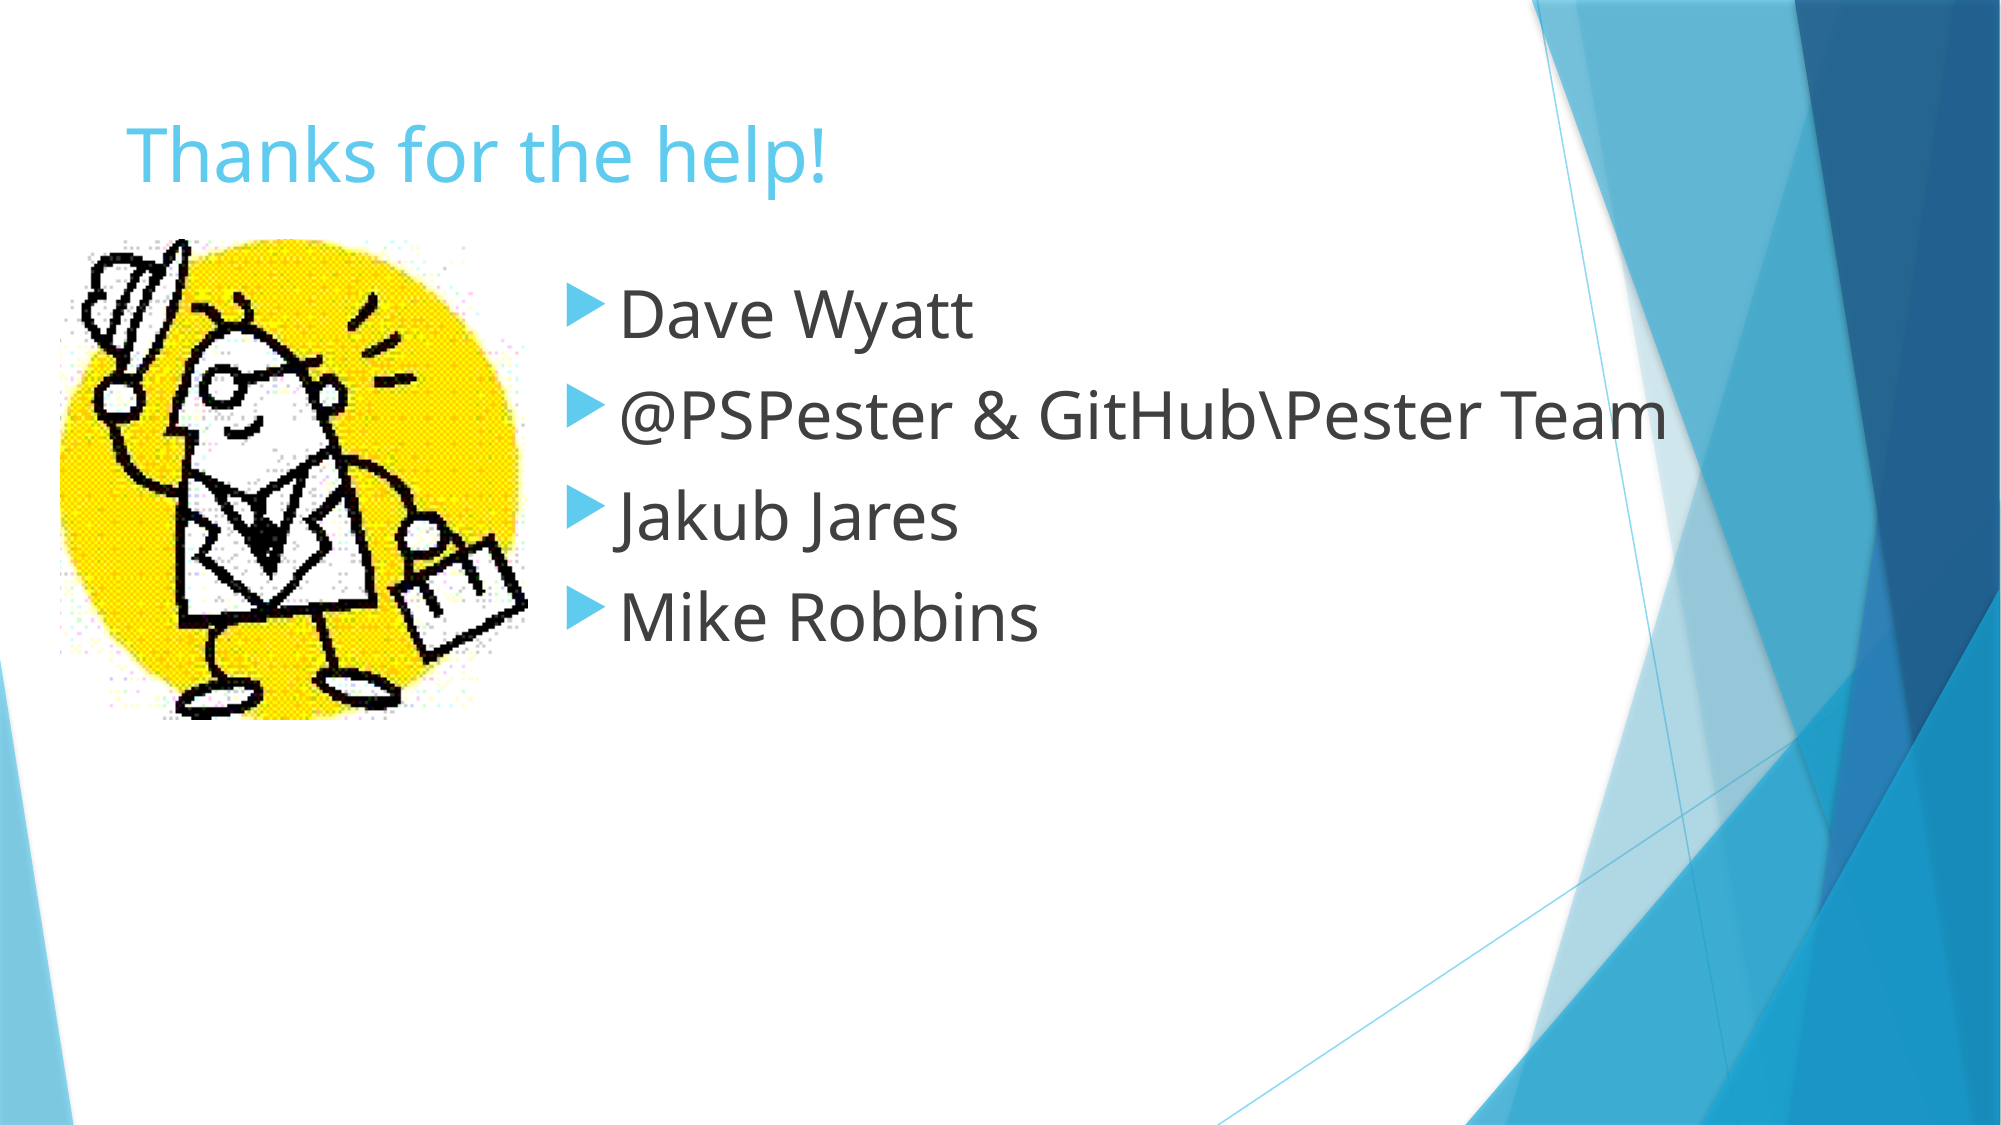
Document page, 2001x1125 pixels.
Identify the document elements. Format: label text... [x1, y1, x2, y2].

list Dave Wyatt @PSPester & GitHub\Pester Team Jakub Jares Mike Robbins [546, 264, 1958, 902]
picture [60, 239, 529, 721]
title Thanks for the help! [111, 99, 1522, 317]
